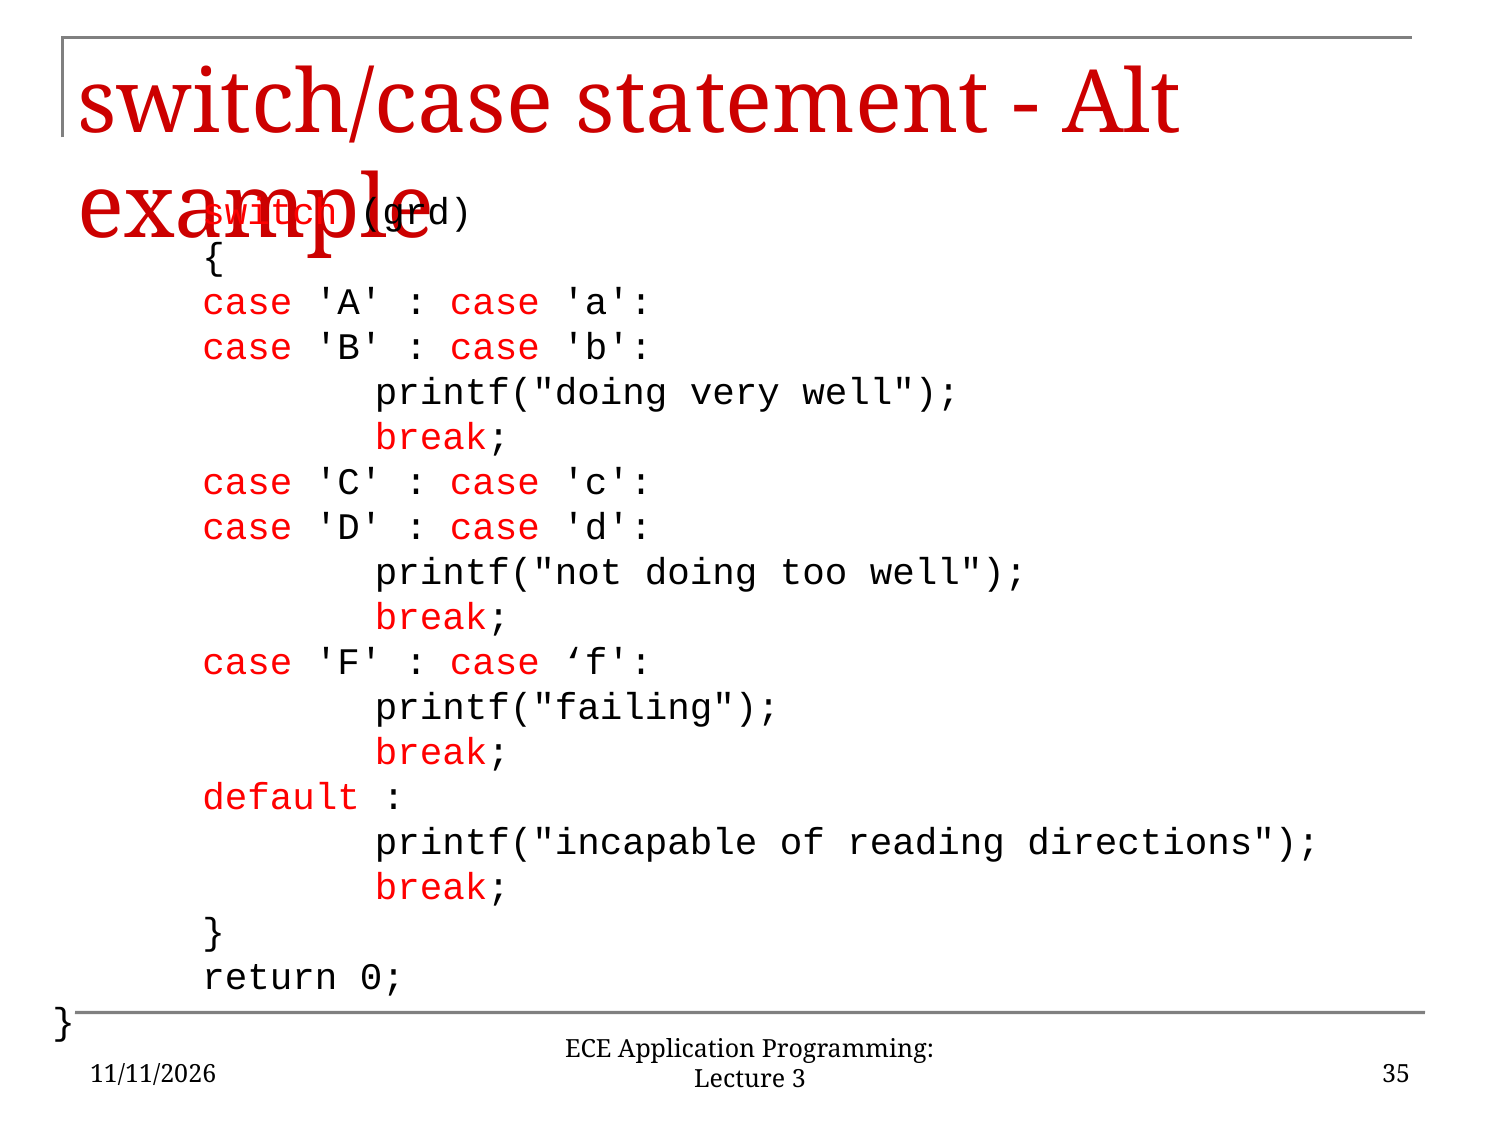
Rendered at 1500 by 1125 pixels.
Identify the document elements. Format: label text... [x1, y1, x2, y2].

text_box switch (grd) { case 'A' : case 'a': case 'B' : case 'b': printf("doing very well"); break; case 'C' : case 'c': case 'D' : case 'd': printf("not doing too well"); break; case 'F' : case ‘f': printf("failing"); break; default : printf("incapable of reading directions"); break; } return 0; } [37, 179, 1463, 1050]
footer ECE Application Programming: Lecture 3 [512, 1024, 988, 1101]
slide_number 35 [1074, 1023, 1426, 1100]
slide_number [74, 1023, 426, 1100]
title switch/case statement - Alt example [62, 37, 1500, 125]
